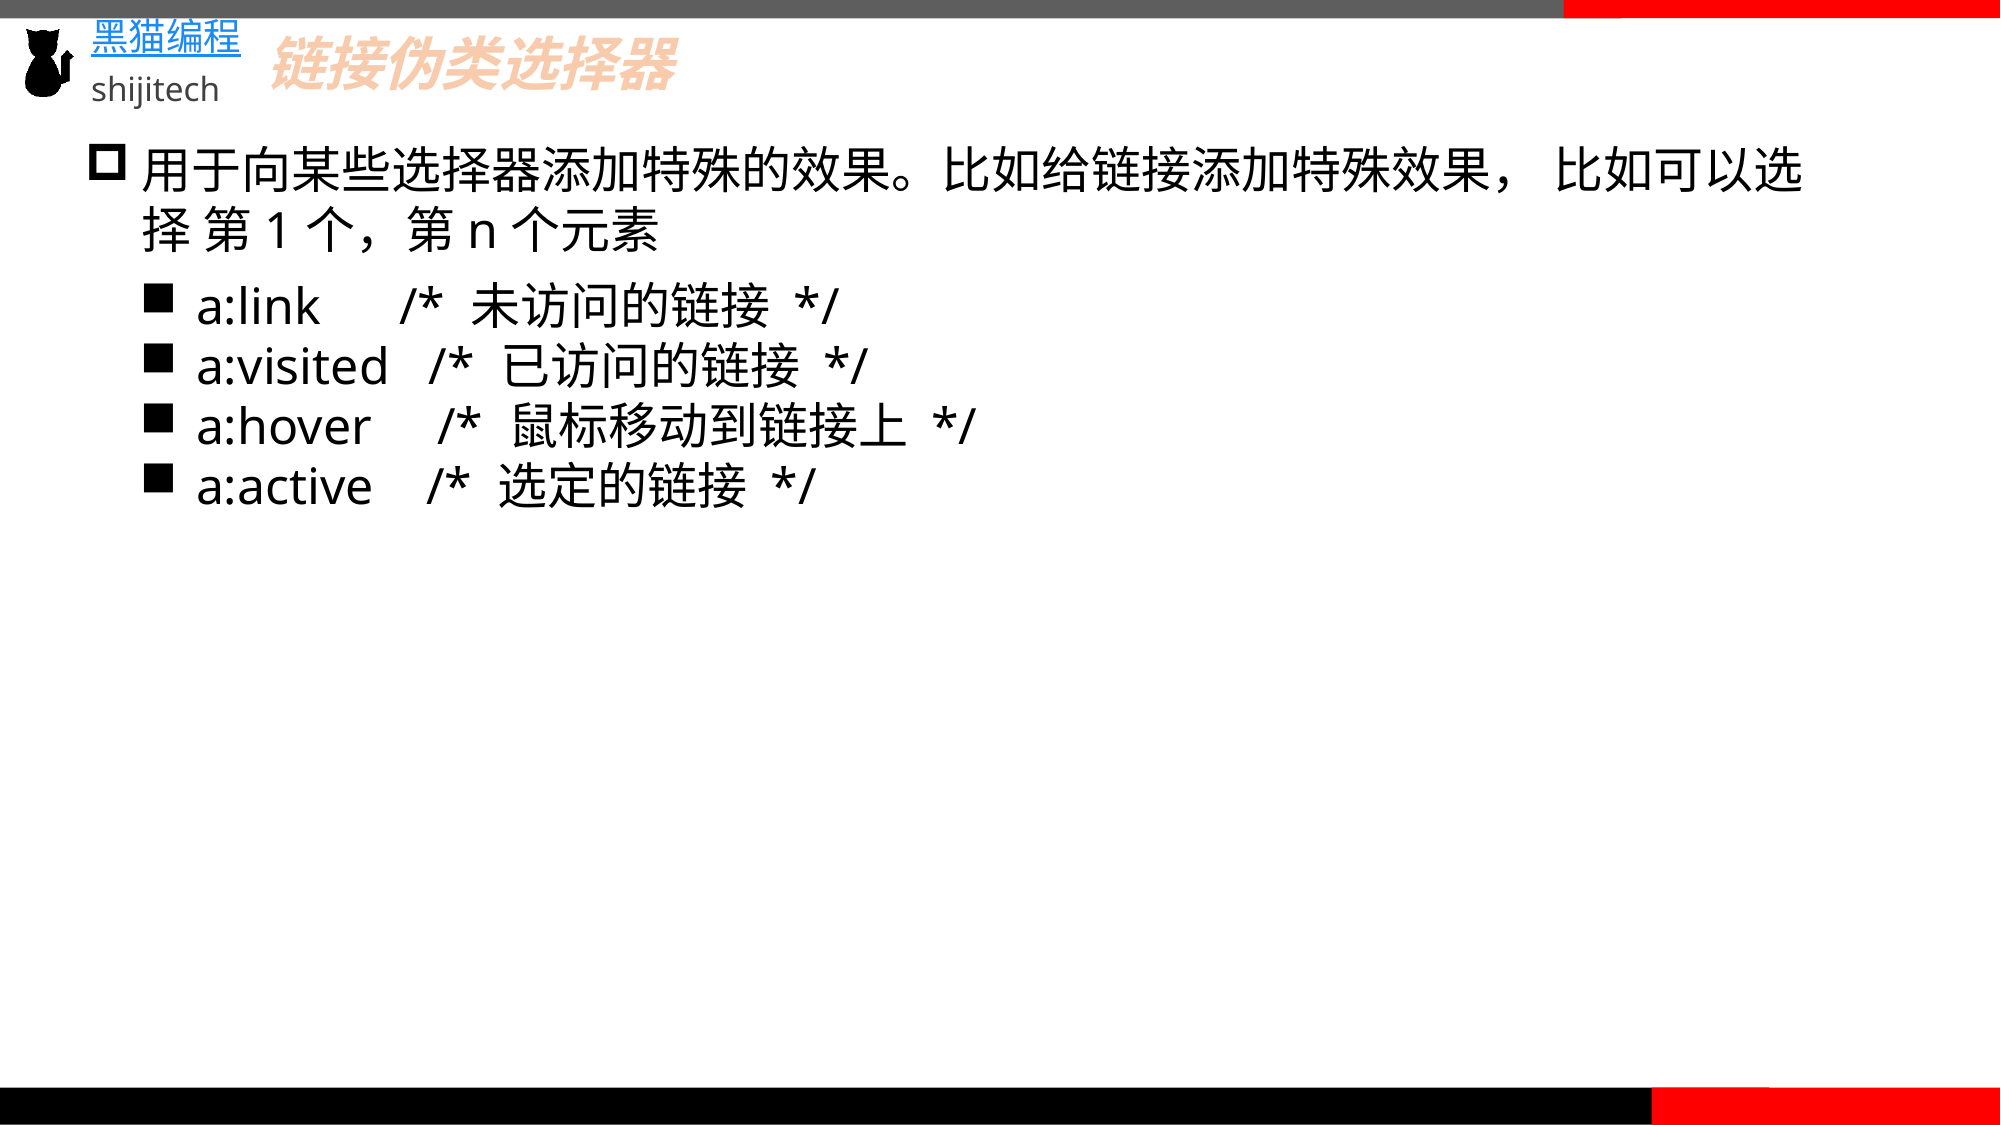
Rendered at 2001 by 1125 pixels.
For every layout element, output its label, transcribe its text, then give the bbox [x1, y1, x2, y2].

text_box 用于向某些选择器添加特殊的效果。比如给链接添加特殊效果， 比如可以选择 第1个，第n个元素 [70, 131, 1863, 266]
text_box 链接伪类选择器 [251, 19, 689, 105]
text_box a:link /* 未访问的链接 */ a:visited /* 已访问的链接 */ a:hover /* 鼠标移动到链接上 */ a:active /* 选定的链接 */ [125, 267, 1125, 523]
picture [15, 29, 83, 97]
